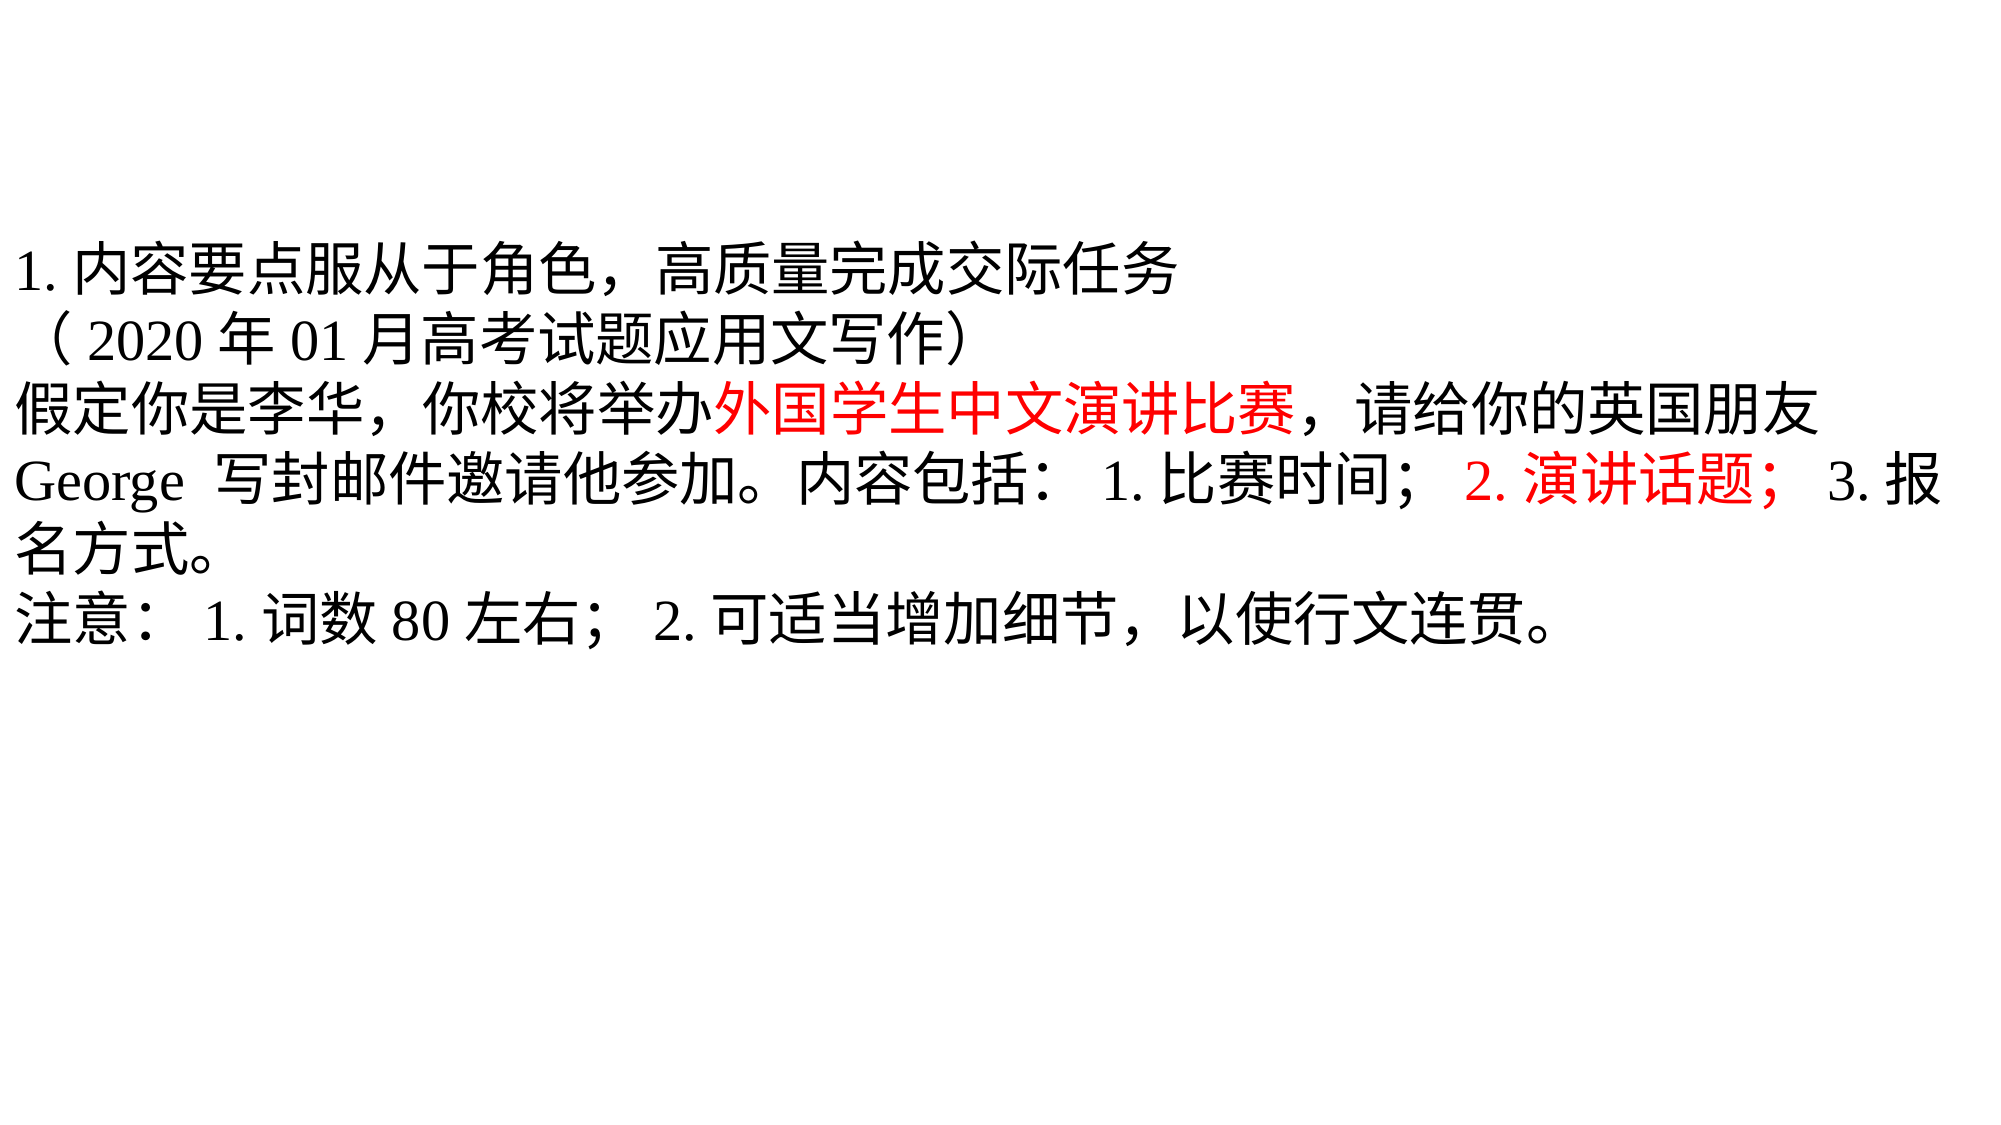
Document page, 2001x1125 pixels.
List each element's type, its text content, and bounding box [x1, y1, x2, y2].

text_box 1.内容要点服从于角色，高质量完成交际任务 （2020年01月高考试题应用文写作） 假定你是李华，你校将举办外国学生中文演讲比赛，请给你的英国朋友George 写封邮件邀请他参加。内容包括：1.比赛时间；2.演讲话题；3.报名方式。 注意：1.词数80左右；2.可适当增加细节，以使行文连贯。 [0, 224, 1988, 660]
